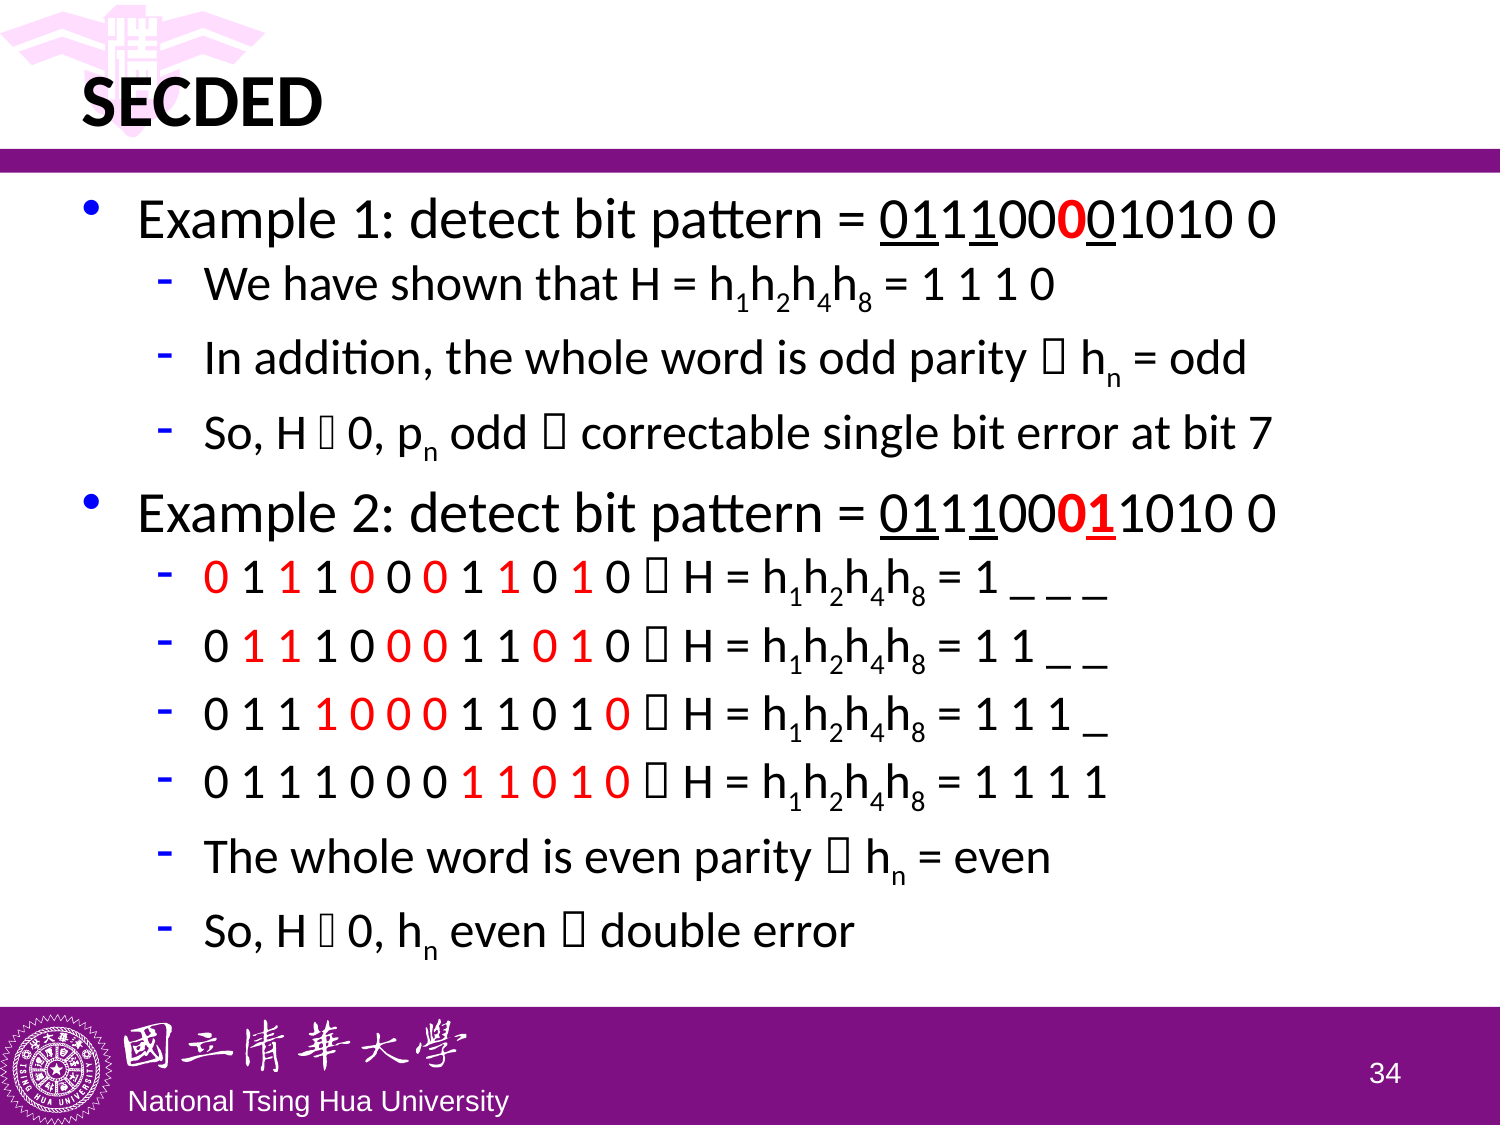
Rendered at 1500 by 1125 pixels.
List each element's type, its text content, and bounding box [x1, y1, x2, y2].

slide_number 33 [1104, 1021, 1417, 1097]
list Example 1: detect bit pattern = 011100001010 0 We have shown that H = h1h2h4h8 = 1 1 1 0 In addition, the whole word is odd parity  hn = odd So, H  0, pn odd  correctable single bit error at bit 7 Example 2: detect bit pattern = 011100011010 0 0 1 1 1 0 0 0 1 1 0 1 0  H = h1h2h4h8 = 1 _ _ _ 0 1 1 1 0 0 0 1 1 0 1 0  H = h1h2h4h8 = 1 1 _ _ 0 1 1 1 0 0 0 1 1 0 1 0  H = h1h2h4h8 = 1 1 1 _ 0 1 1 1 0 0 0 1 1 0 1 0  H = h1h2h4h8 = 1 1 1 1 The whole word is even parity  hn = even So, H  0, hn even  double error [66, 172, 1436, 1003]
title SECDED [66, 37, 1436, 149]
